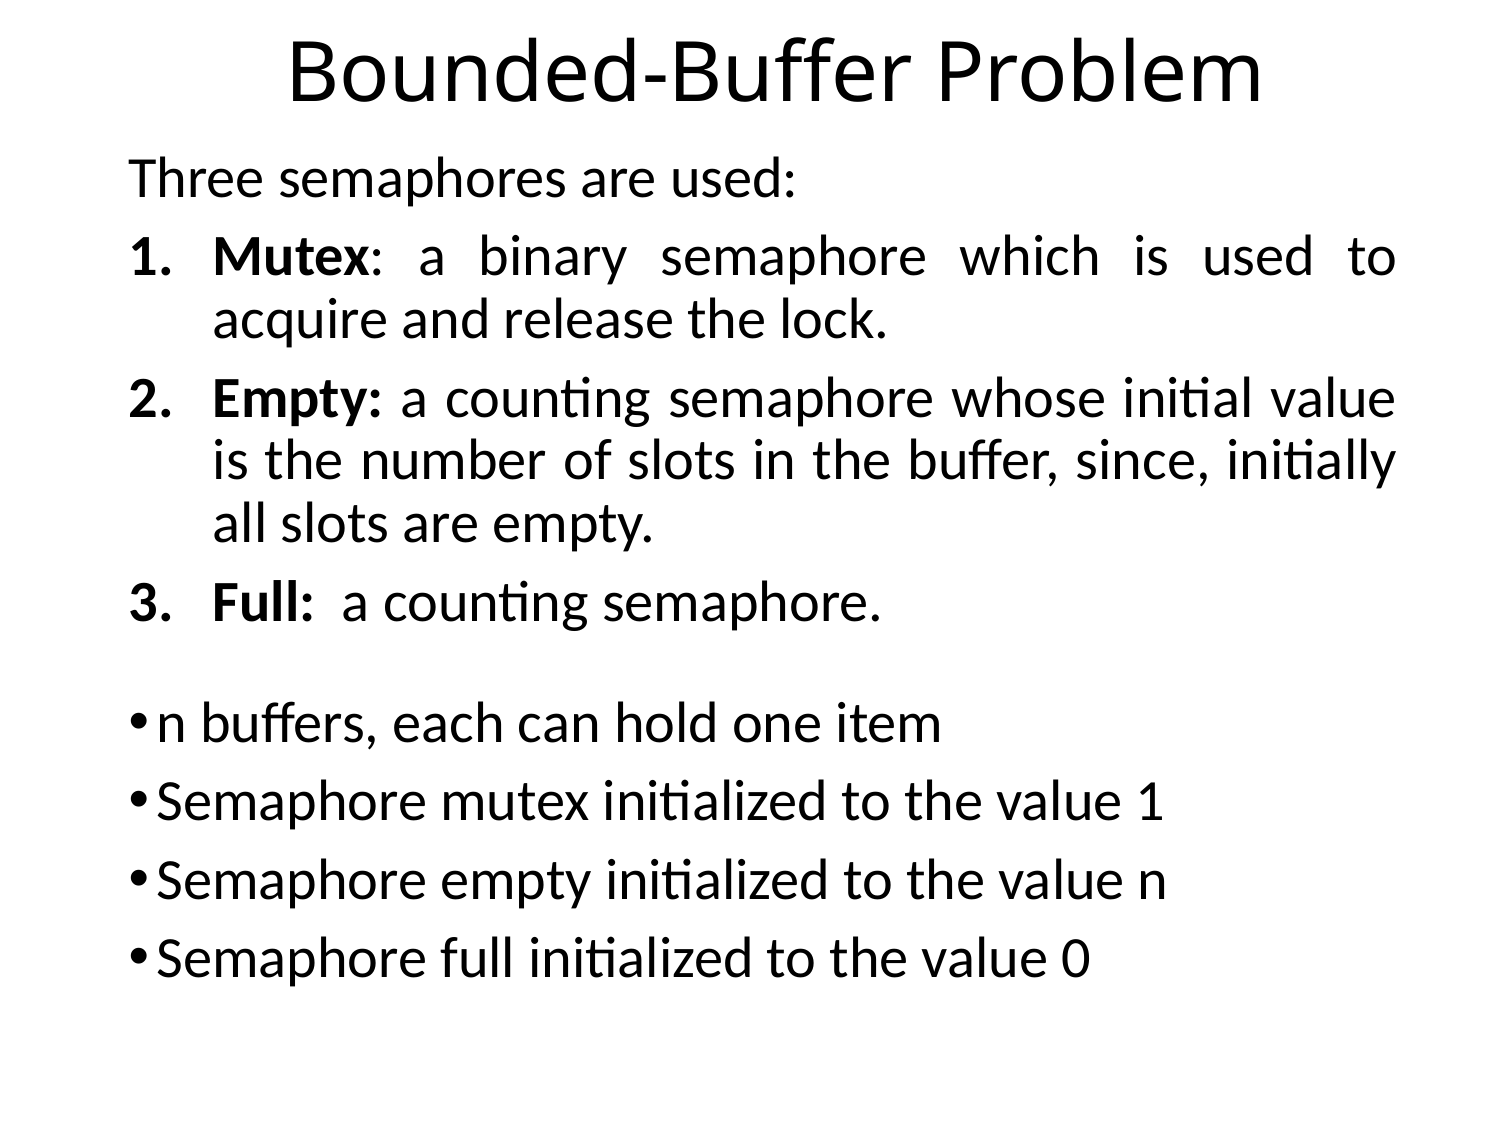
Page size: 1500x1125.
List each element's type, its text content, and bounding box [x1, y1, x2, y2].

title Bounded-Buffer Problem [139, 26, 1413, 122]
list Three semaphores are used: Mutex: a binary semaphore which is used to acquire and release the lock. Empty: a counting semaphore whose initial value is the number of slots in the buffer, since, initially all slots are empty. Full: a counting semaphore. n buffers, each can hold one item Semaphore mutex initialized to the value 1 Semaphore empty initialized to the value n Semaphore full initialized to the value 0 [113, 139, 1413, 1090]
text_box [408, 532, 439, 594]
